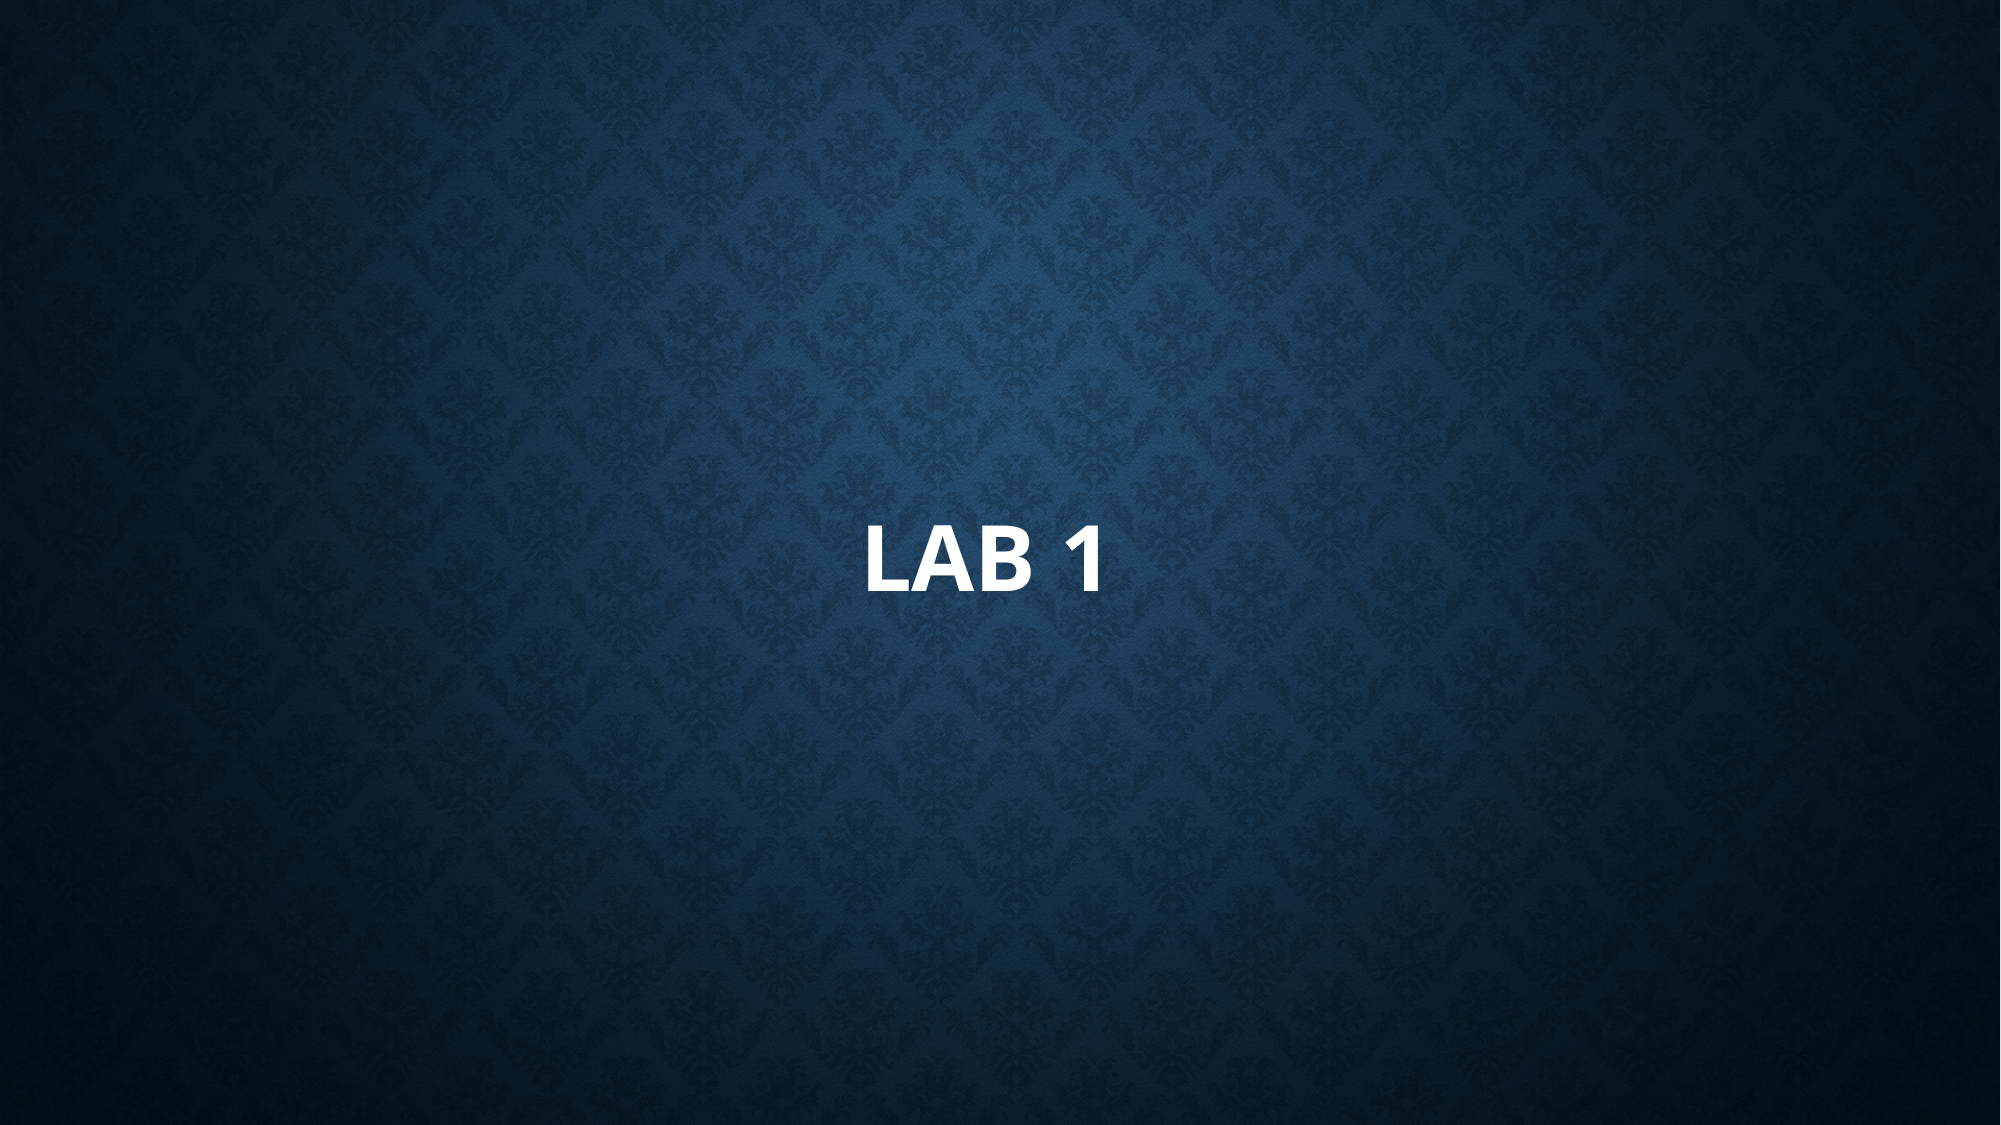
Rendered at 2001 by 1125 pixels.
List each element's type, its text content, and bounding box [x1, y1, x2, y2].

title LAB 1 [137, 452, 1836, 671]
